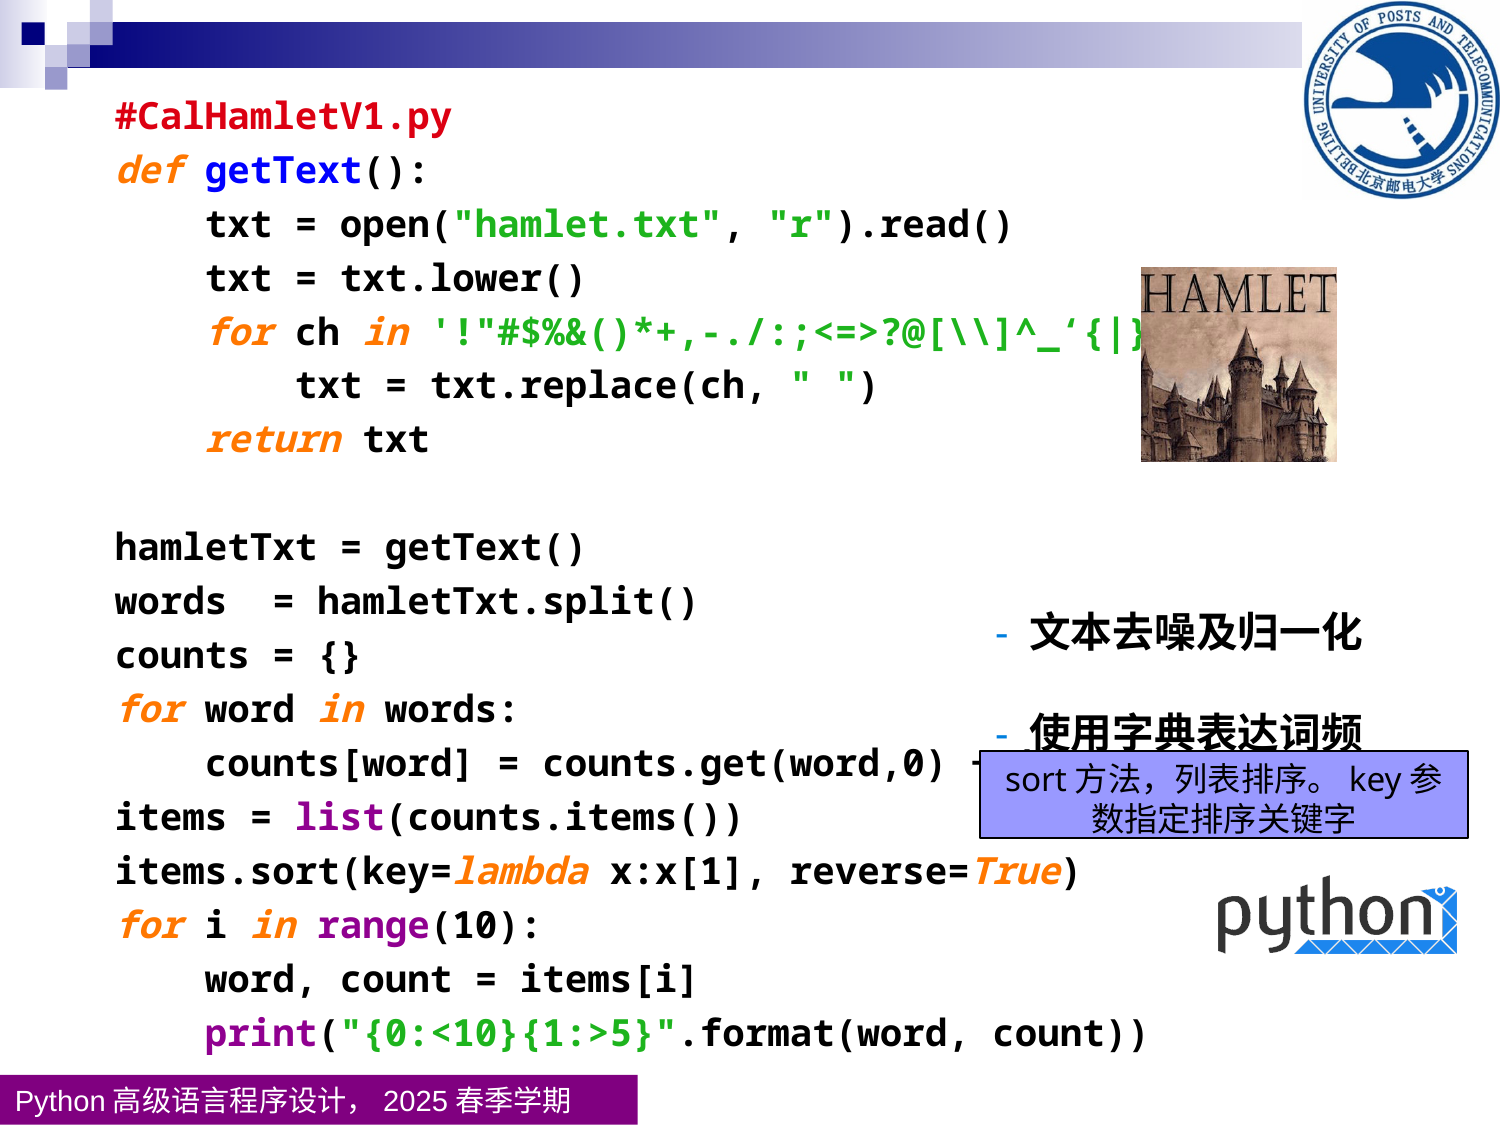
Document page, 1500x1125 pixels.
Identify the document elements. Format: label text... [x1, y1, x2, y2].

picture [1302, 0, 1500, 200]
text_box sort方法，列表排序。key参数指定排序关键字 [980, 751, 1468, 838]
picture [1141, 266, 1337, 463]
text_box - 文本去噪及归一化 - 使用字典表达词频 [980, 548, 1400, 751]
text_box #CalHamletV1.py def getText(): txt = open("hamlet.txt", "r").read() txt = txt.lower() for ch in '!"#$%&()*+,-./:;<=>?@[\\]^_‘{|}~': txt = txt.replace(ch, " ") return txt hamletTxt = getText() words = hamletTxt.split() counts = {} for word in words: counts[word] = counts.get(word,0) + 1 items = list(counts.items()) items.sort(key=lambda x:x[1], reverse=True) for i in range(10): word, count = items[i] print("{0:<10}{1:>5}".format(word, count)) [100, 172, 963, 965]
picture [1210, 869, 1464, 959]
